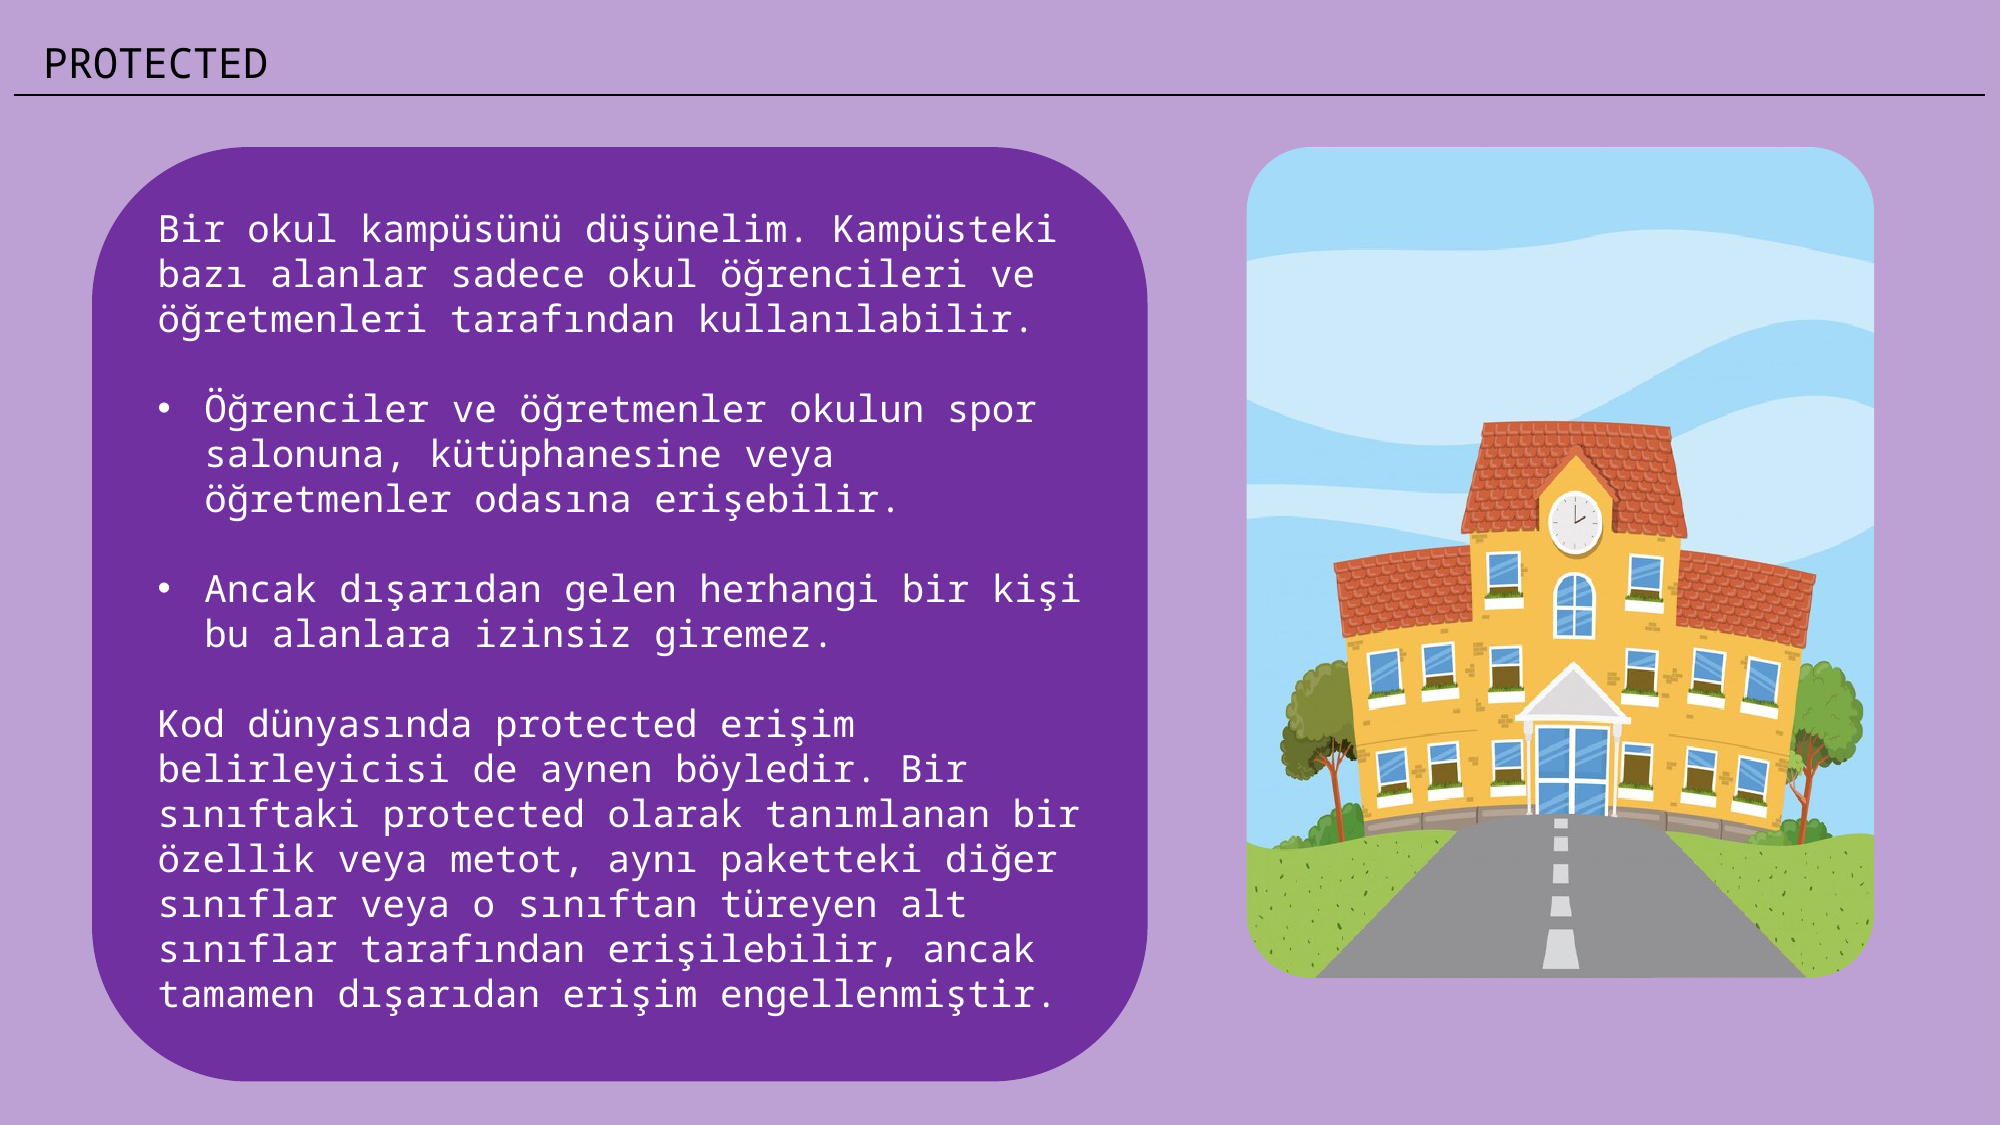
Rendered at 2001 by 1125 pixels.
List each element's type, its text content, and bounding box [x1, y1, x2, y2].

text_box PROTECTED [28, 29, 286, 94]
text_box [1245, 146, 1876, 979]
text_box [0, 0, 2000, 1125]
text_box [91, 147, 1148, 1082]
